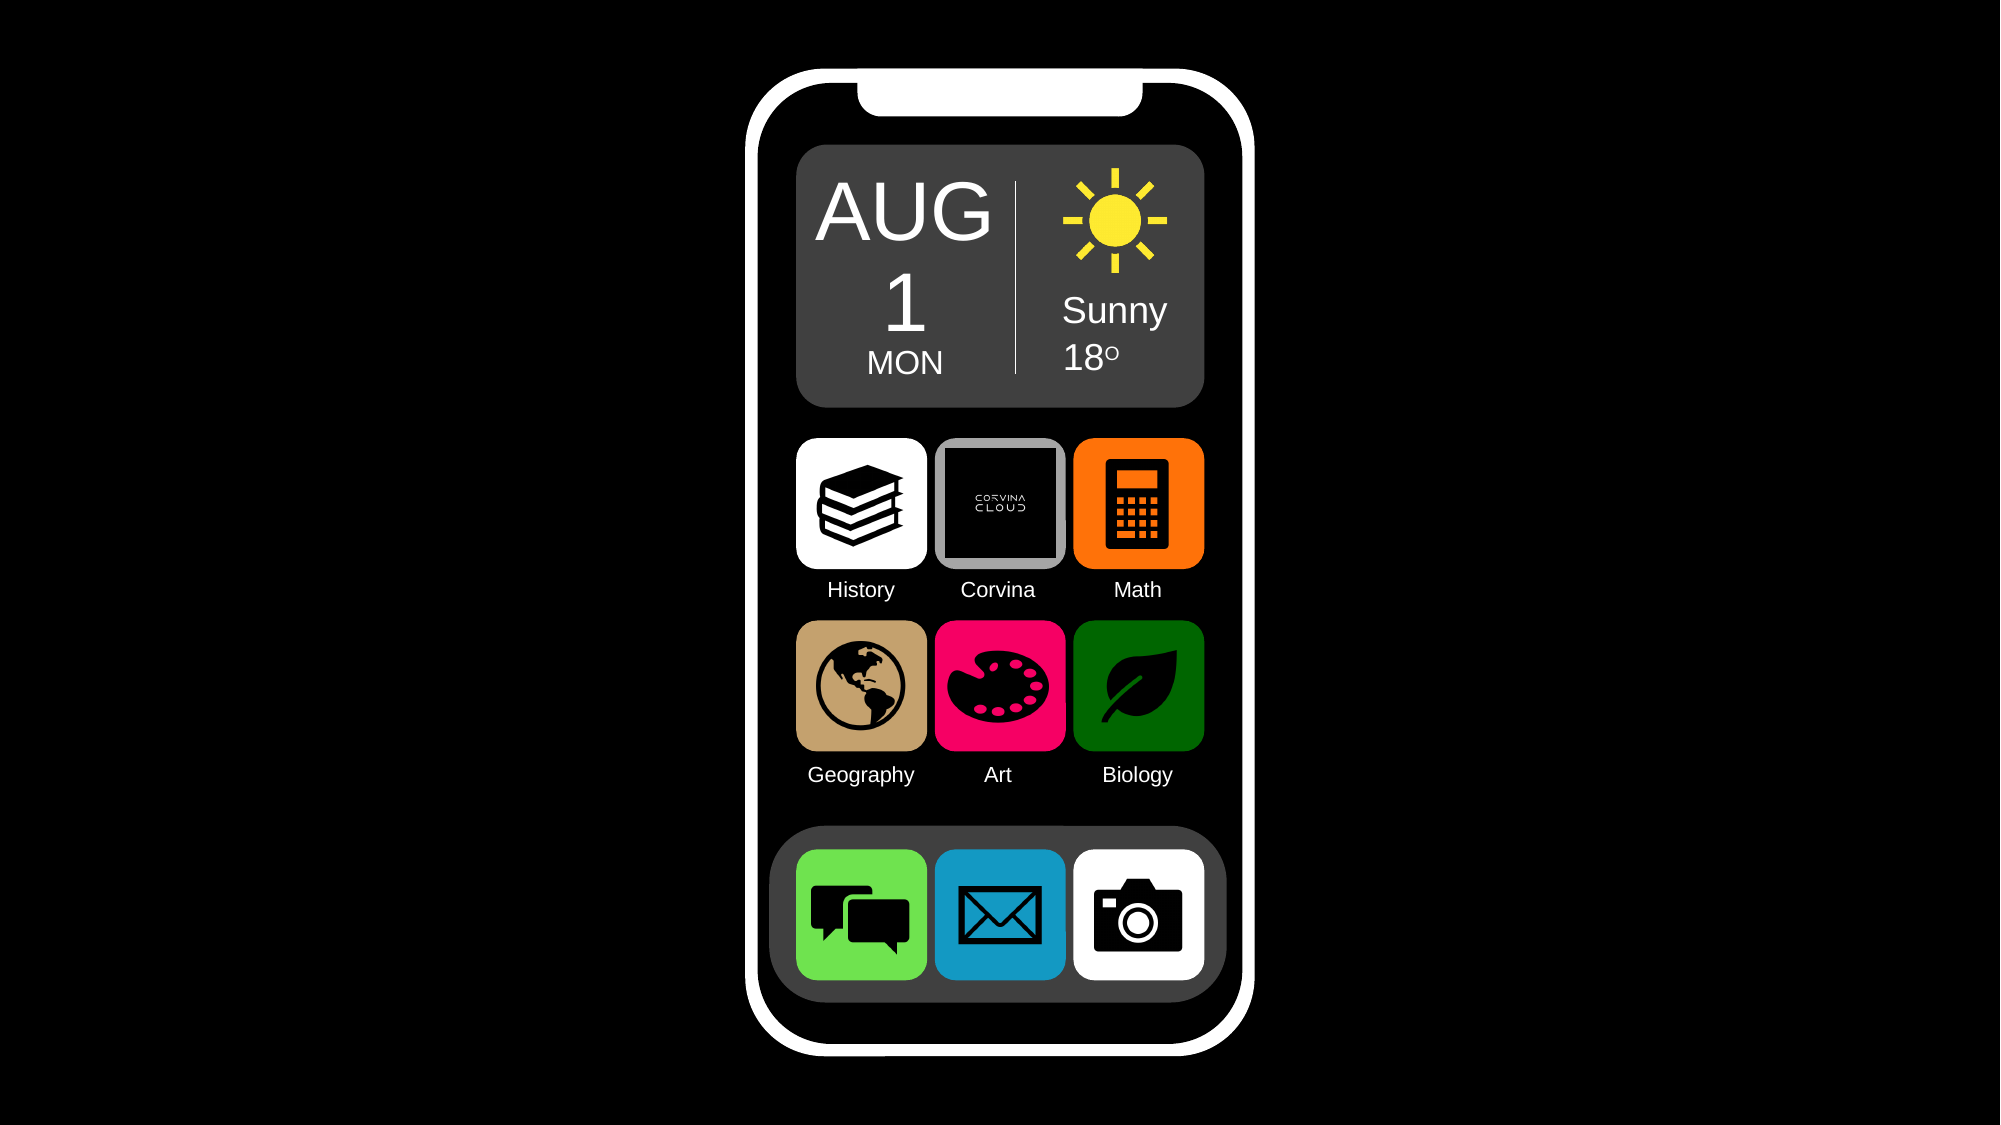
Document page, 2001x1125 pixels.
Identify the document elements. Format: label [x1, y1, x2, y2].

text_box [796, 438, 928, 570]
text_box [934, 438, 1066, 570]
text_box [1073, 438, 1205, 570]
text_box [796, 849, 928, 981]
text_box [1073, 620, 1205, 752]
text_box [934, 620, 1066, 752]
text_box [745, 68, 1255, 1057]
text_box [796, 141, 1205, 408]
text_box [1073, 849, 1205, 981]
text_box [934, 849, 1066, 981]
text_box [796, 620, 928, 752]
